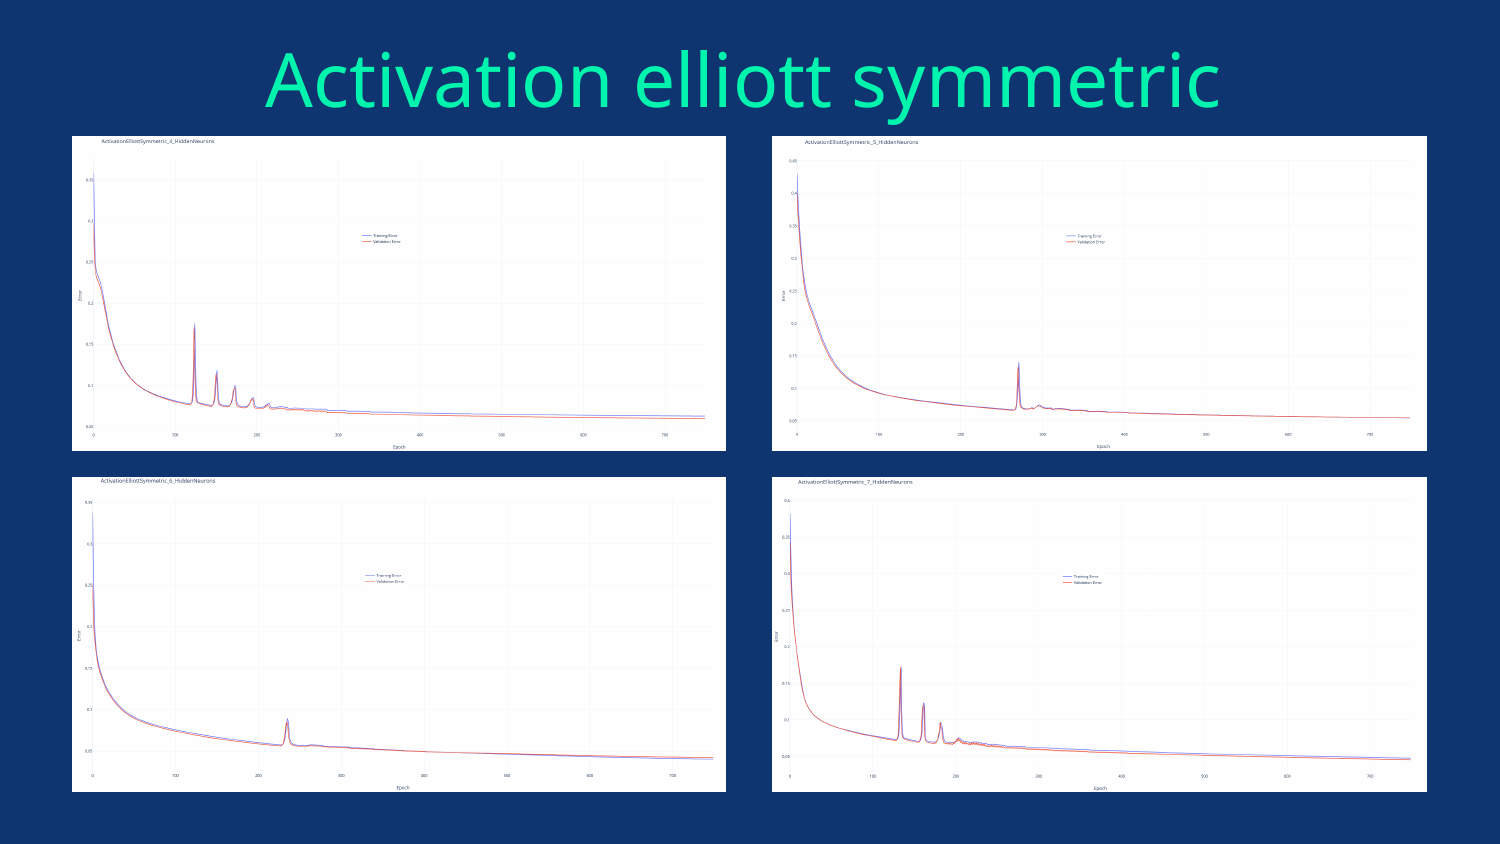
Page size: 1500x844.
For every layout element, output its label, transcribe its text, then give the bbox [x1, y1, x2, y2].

picture [71, 477, 727, 793]
title Activation elliott symmetric [112, 32, 1377, 113]
picture [772, 477, 1427, 793]
picture [71, 136, 727, 452]
picture [772, 136, 1427, 452]
